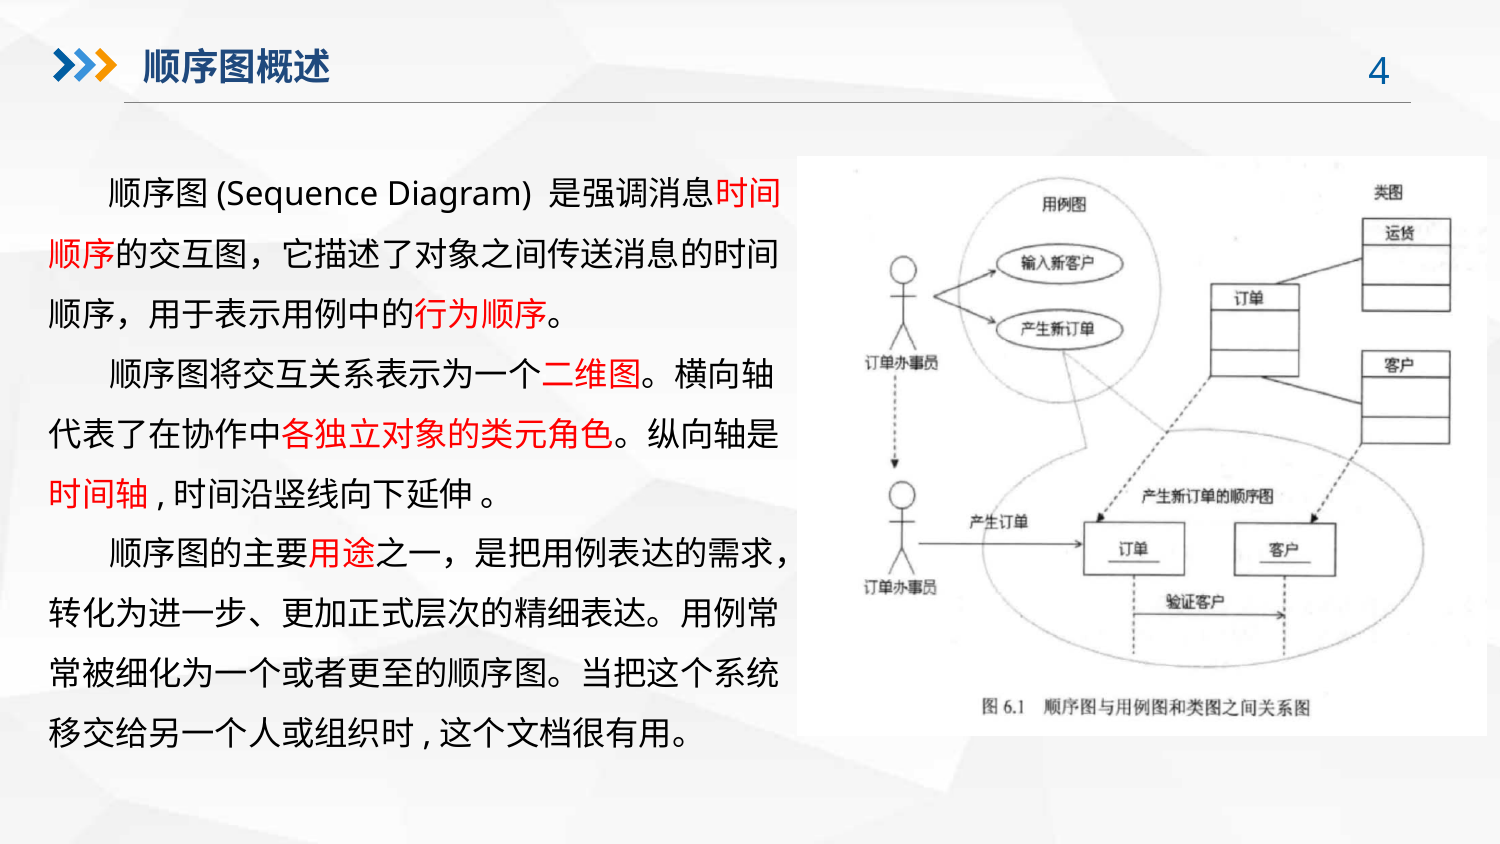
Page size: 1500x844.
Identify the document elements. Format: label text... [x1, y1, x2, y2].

text_box 顺序图概述 [129, 35, 880, 95]
picture [0, 0, 1500, 844]
text_box [129, 95, 1371, 154]
text_box 顺序图(Sequence Diagram) 是强调消息时间顺序的交互图，它描述了对象之间传送消息的时间顺序，用于表示用例中的行为顺序。 顺序图将交互关系表示为一个二维图。横向轴代表了在协作中各独立对象的类元角色。纵向轴是时间轴,时间沿竖线向下延伸 。 顺序图的主要用途之一，是把用例表达的需求，转化为进一步、更加正式层次的精细表达。用例常常被细化为一个或者更至的顺序图。当把这个系统移交给另一个人或组织时,这个文档很有用。 [34, 138, 814, 760]
